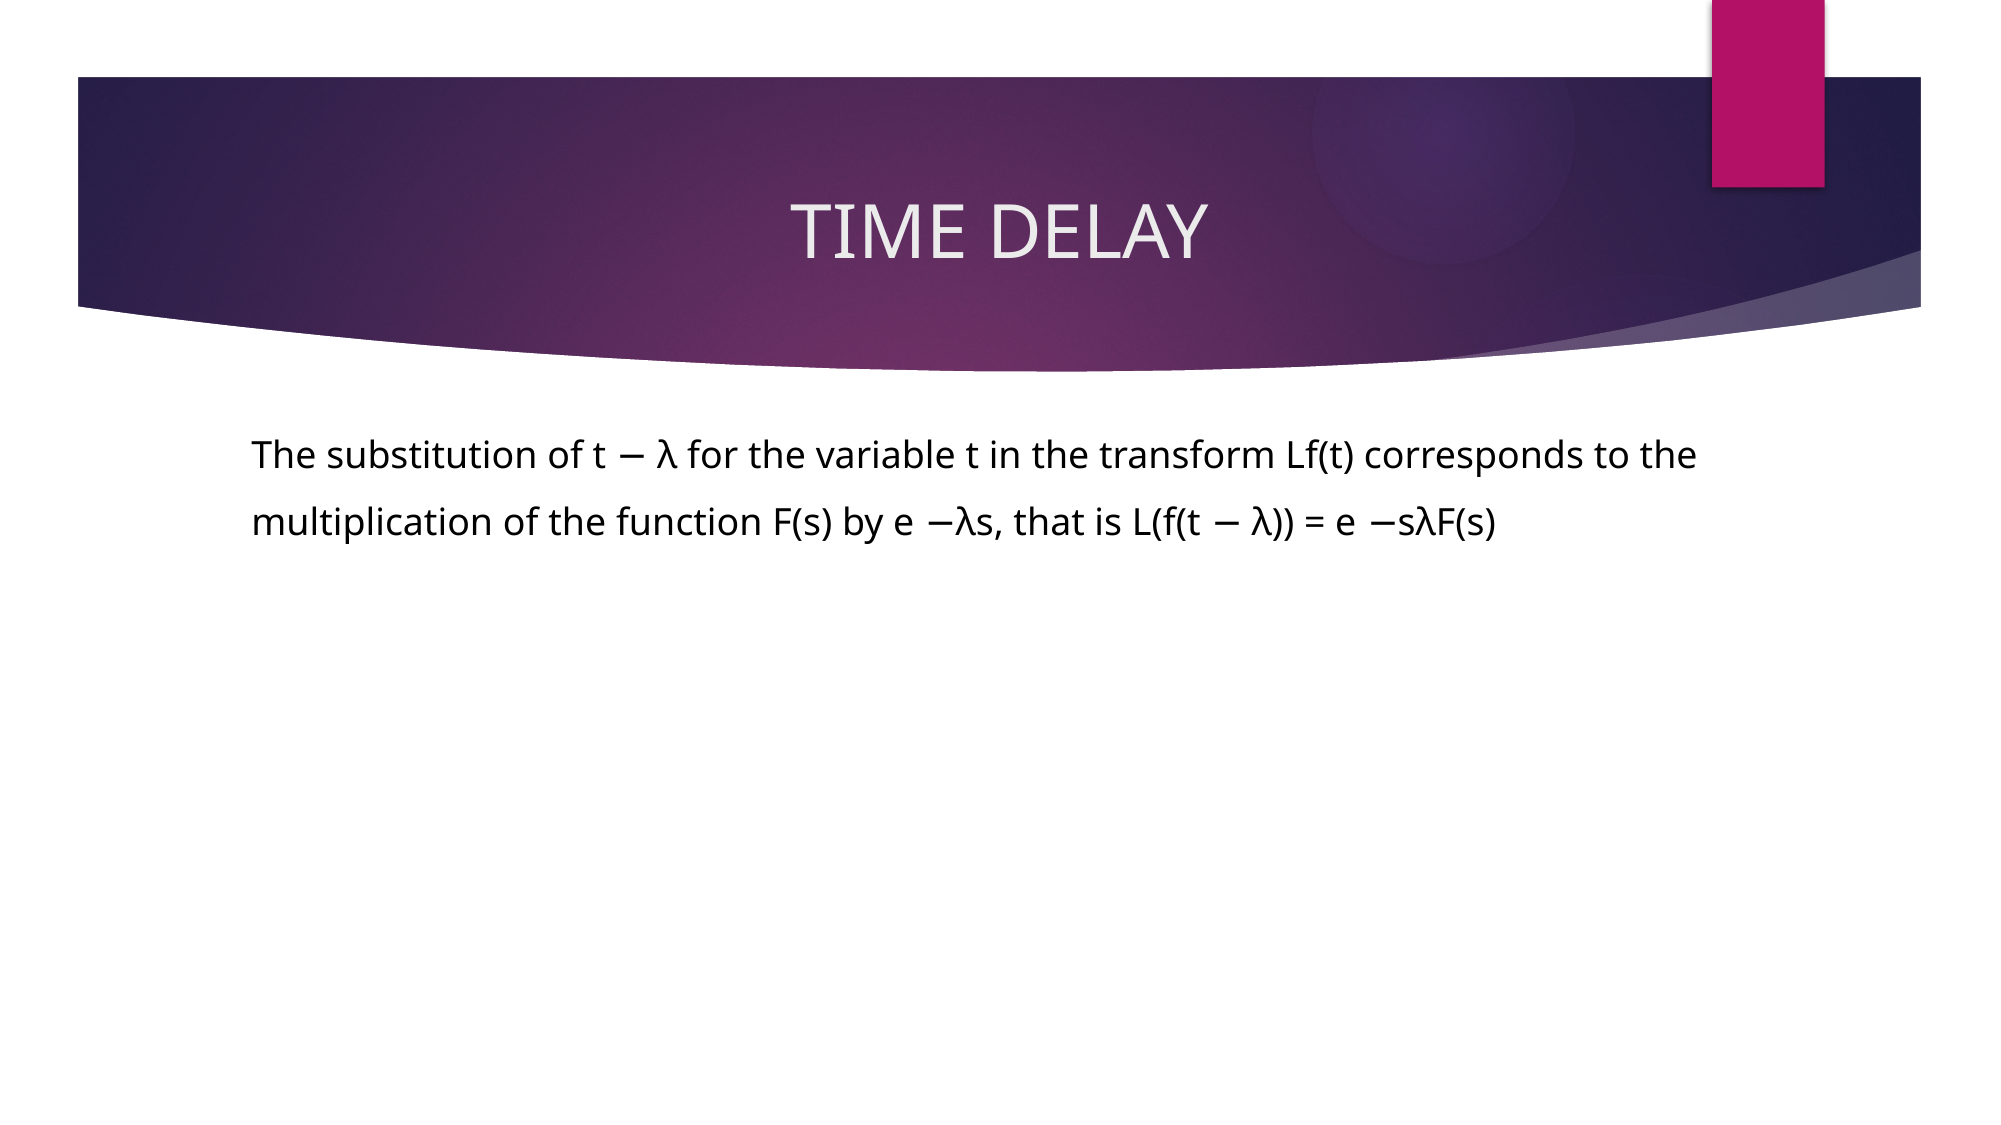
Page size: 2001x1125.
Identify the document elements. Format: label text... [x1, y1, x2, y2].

title TIME DELAY [281, 170, 1719, 287]
text_box The substitution of t − λ for the variable t in the transform Lf(t) corresponds to the multiplication of the function F(s) by e −λs, that is L(f(t − λ)) = e −sλF(s) [236, 400, 1764, 551]
